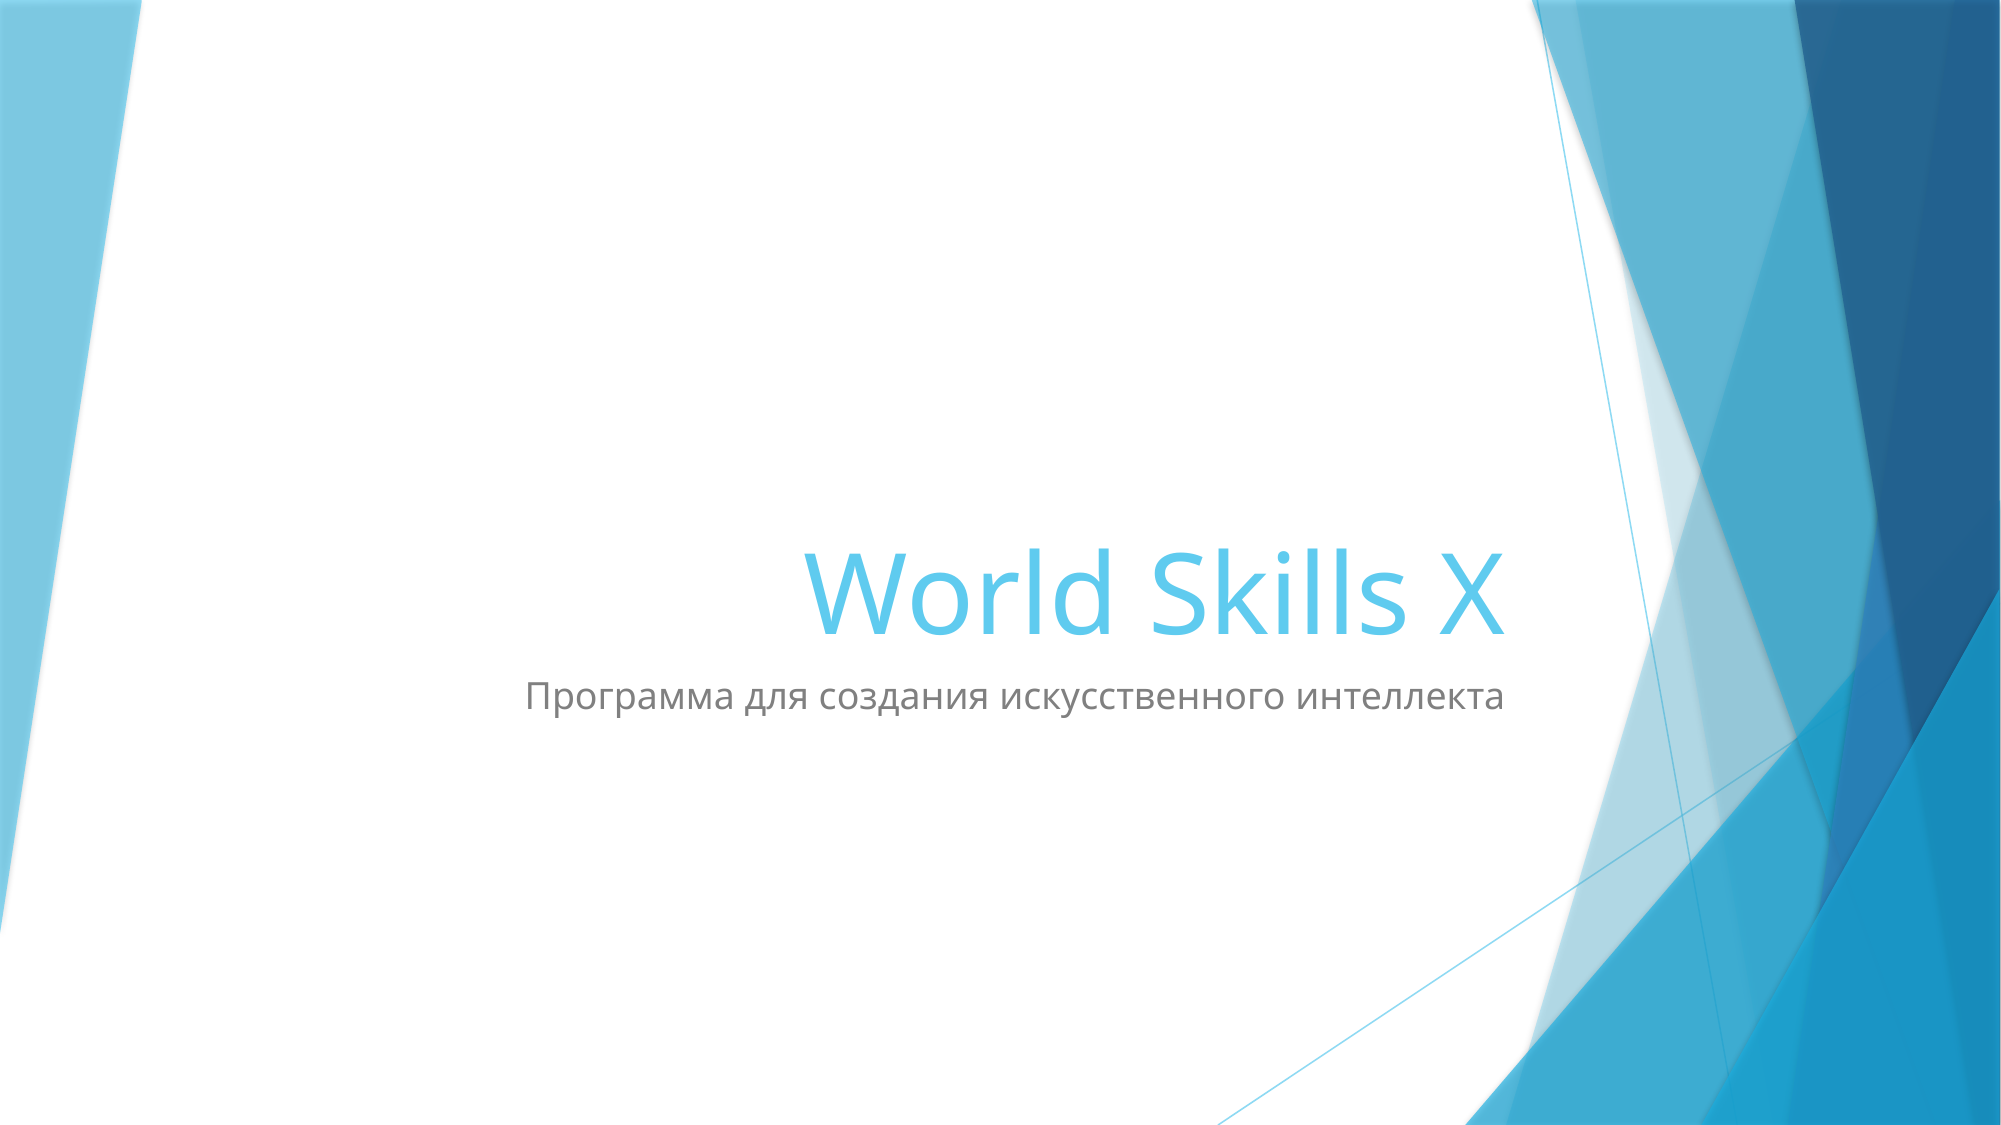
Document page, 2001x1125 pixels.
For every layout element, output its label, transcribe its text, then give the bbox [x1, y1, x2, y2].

subtitle Программа для создания искусственного интеллекта [247, 664, 1522, 845]
title World Skills X [247, 394, 1522, 664]
